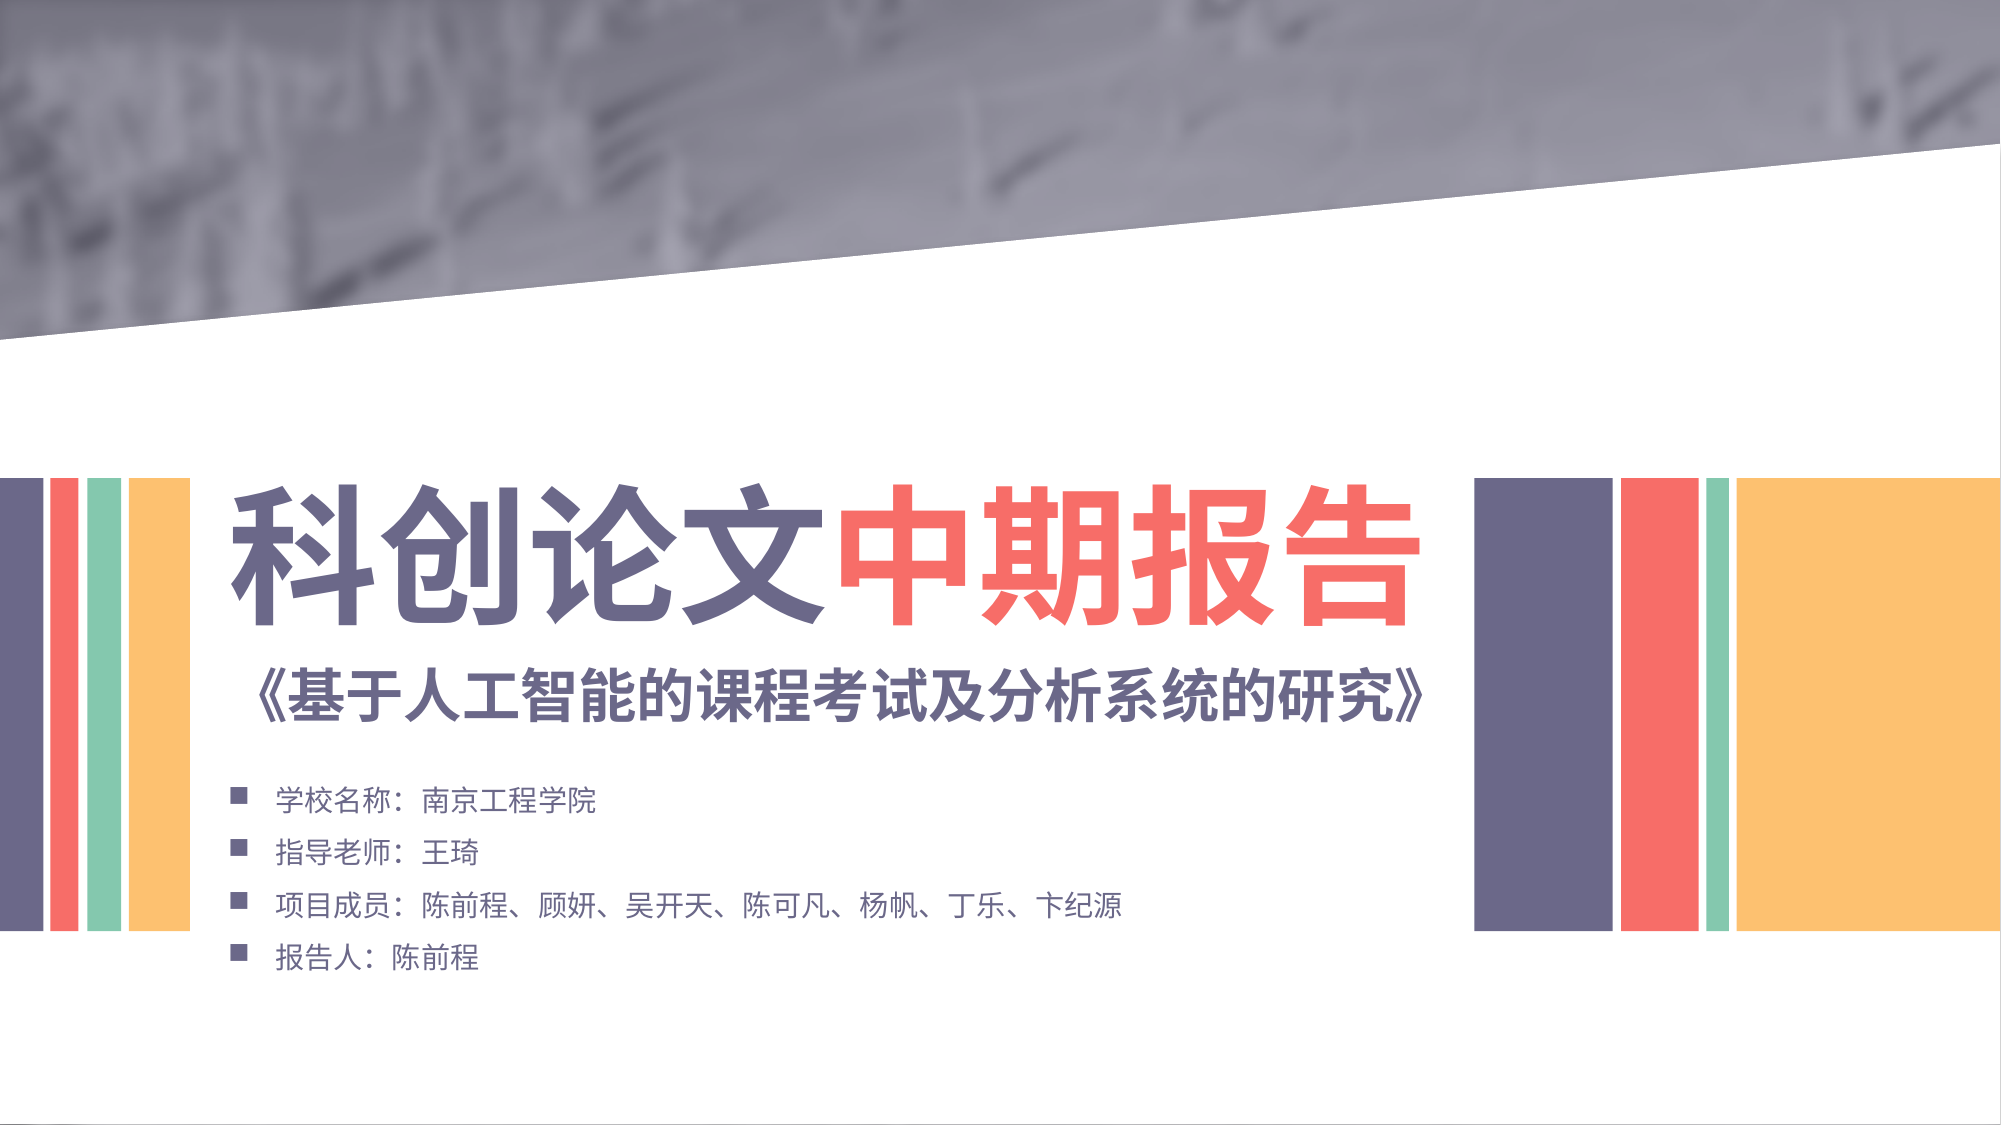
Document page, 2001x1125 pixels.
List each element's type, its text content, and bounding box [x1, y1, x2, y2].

text_box 科创论文中期报告 [213, 454, 1444, 650]
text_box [1474, 478, 2000, 932]
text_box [0, 478, 190, 932]
text_box 《基于人工智能的课程考试及分析系统的研究》 [214, 651, 1468, 737]
text_box 学校名称：南京工程学院 指导老师：王琦 项目成员：陈前程、顾妍、吴开天、陈可凡、杨帆、丁乐、卞纪源 报告人：陈前程 [213, 757, 1416, 982]
